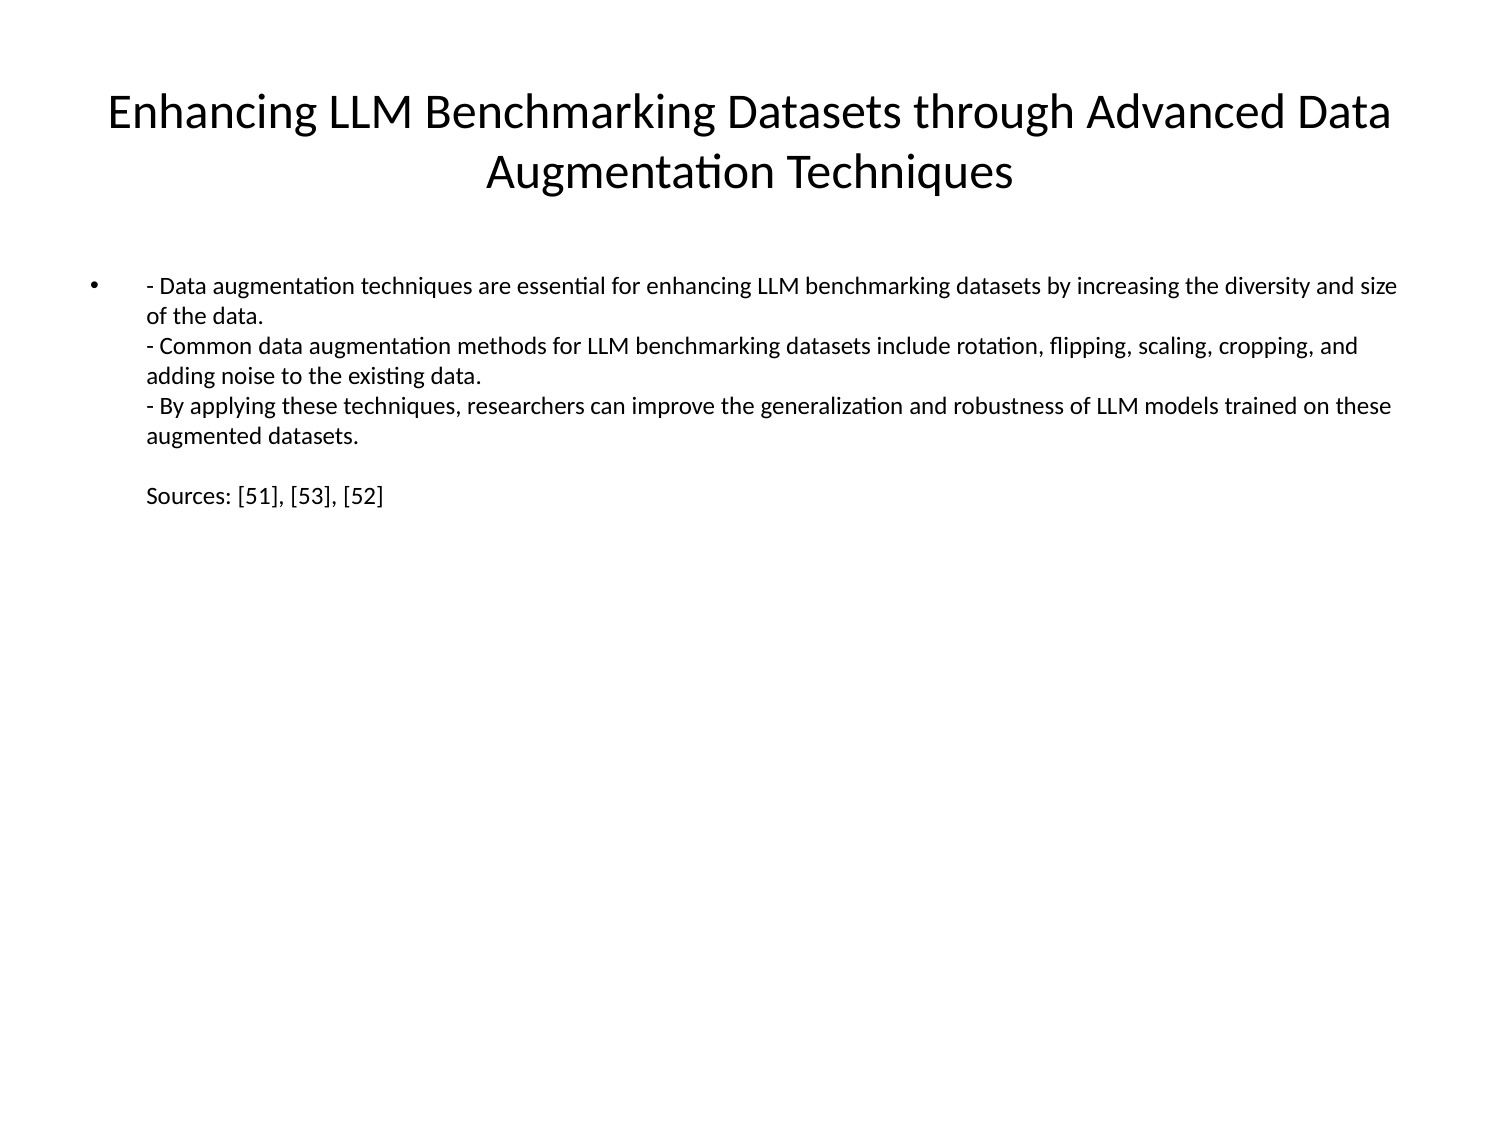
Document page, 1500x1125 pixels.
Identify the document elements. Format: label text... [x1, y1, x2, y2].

title Enhancing LLM Benchmarking Datasets through Advanced Data Augmentation Techniques [75, 45, 1425, 233]
list - Data augmentation techniques are essential for enhancing LLM benchmarking datasets by increasing the diversity and size of the data. - Common data augmentation methods for LLM benchmarking datasets include rotation, flipping, scaling, cropping, and adding noise to the existing data. - By applying these techniques, researchers can improve the generalization and robustness of LLM models trained on these augmented datasets. Sources: [51], [53], [52] [75, 262, 1425, 1005]
